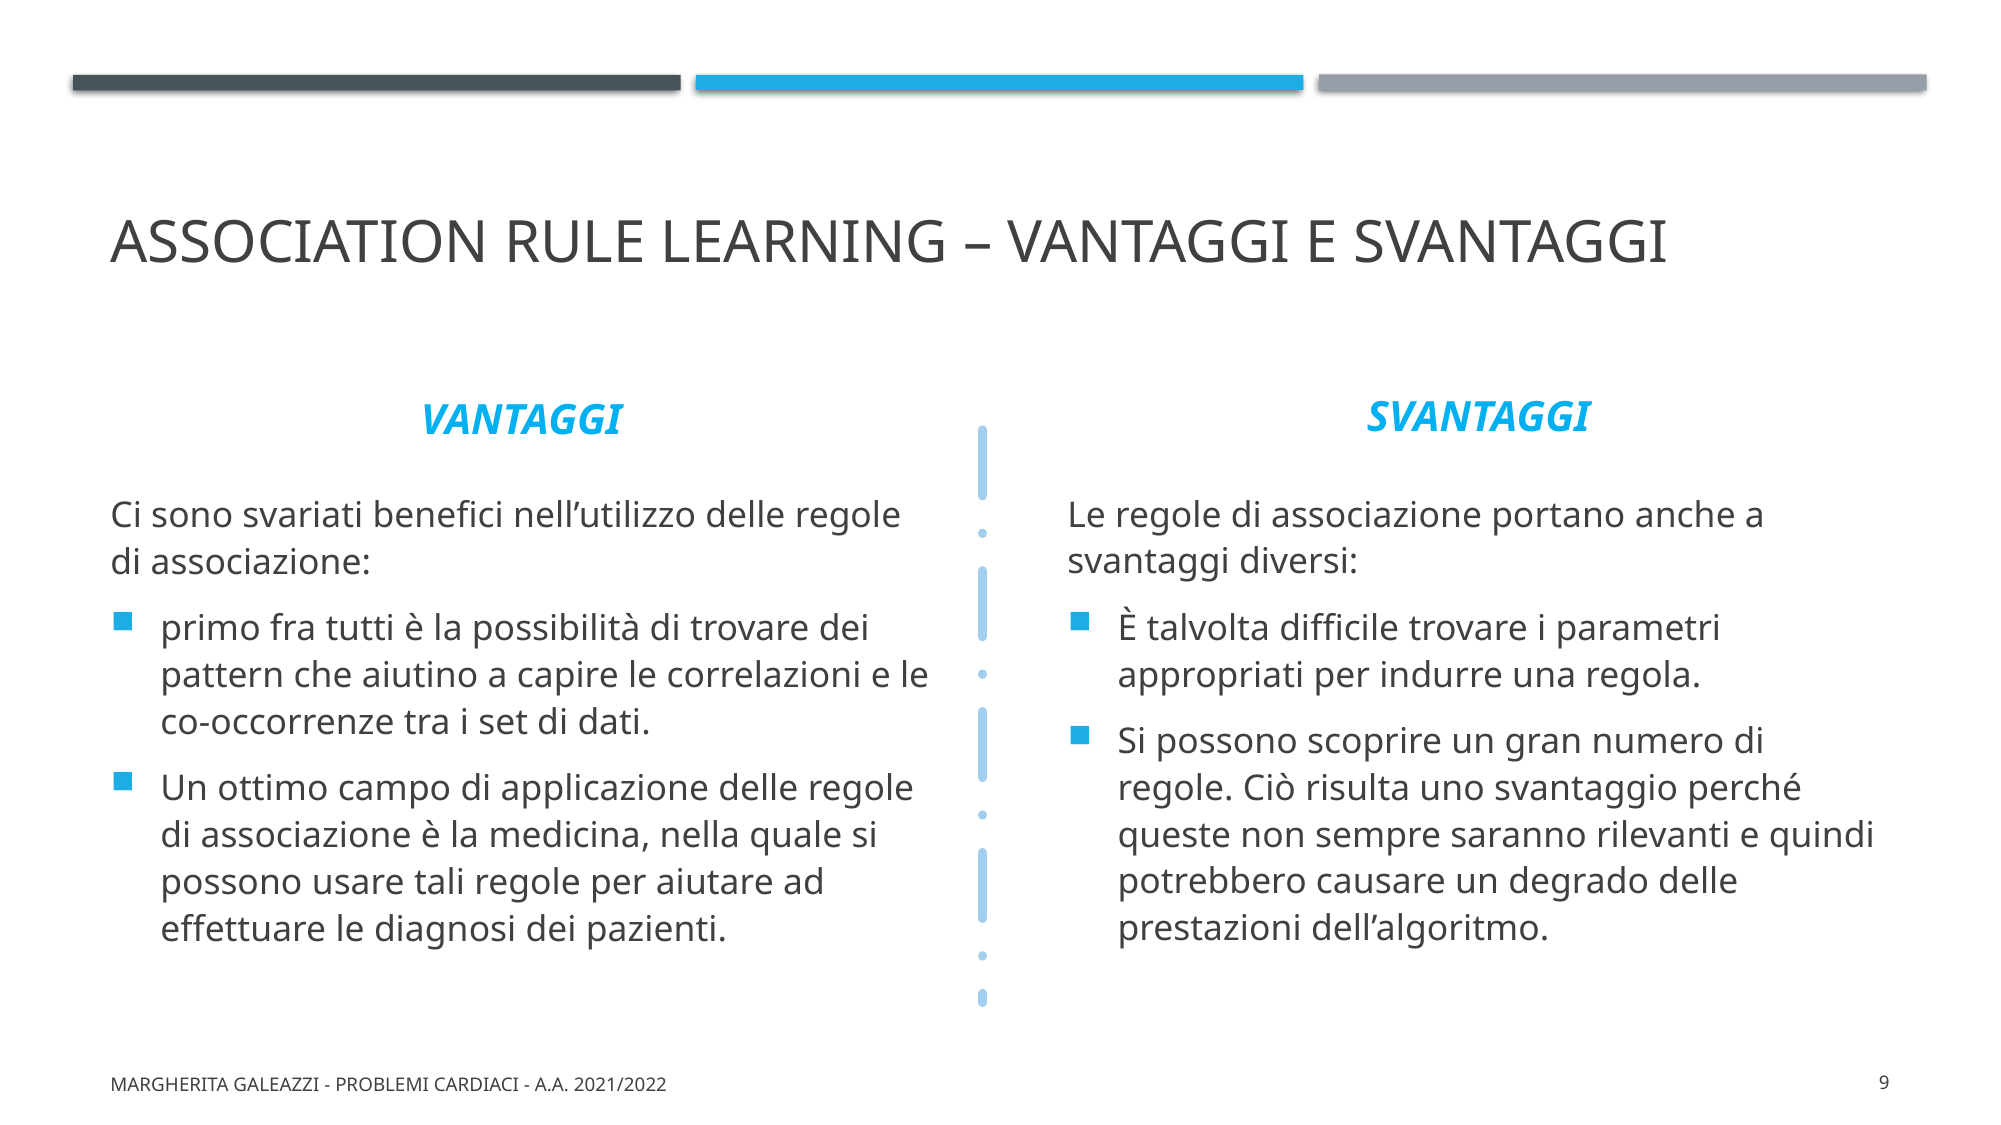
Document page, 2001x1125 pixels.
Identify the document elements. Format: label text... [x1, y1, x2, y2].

title Association rule learning – vantaggi e svantaggi [95, 119, 1905, 282]
list Le regole di associazione portano anche a svantaggi diversi: È talvolta difficile trovare i parametri appropriati per indurre una regola. Si possono scoprire un gran numero di regole. Ciò risulta uno svantaggio perché queste non sempre saranno rilevanti e quindi potrebbero causare un degrado delle prestazioni dell’algoritmo. [1052, 479, 1905, 962]
list SVANTAGGI [1052, 369, 1905, 460]
list Ci sono svariati benefici nell’utilizzo delle regole di associazione: primo fra tutti è la possibilità di trovare dei pattern che aiutino a capire le correlazioni e le co-occorrenze tra i set di dati. Un ottimo campo di applicazione delle regole di associazione è la medicina, nella quale si possono usare tali regole per aiutare ad effettuare le diagnosi dei pazienti. [95, 479, 948, 962]
footer Margherita Galeazzi - Problemi cardiaci - A.A. 2021/2022 [95, 1053, 1230, 1114]
list VANTAGGI [95, 369, 948, 461]
slide_number 9 [1732, 1053, 1905, 1114]
